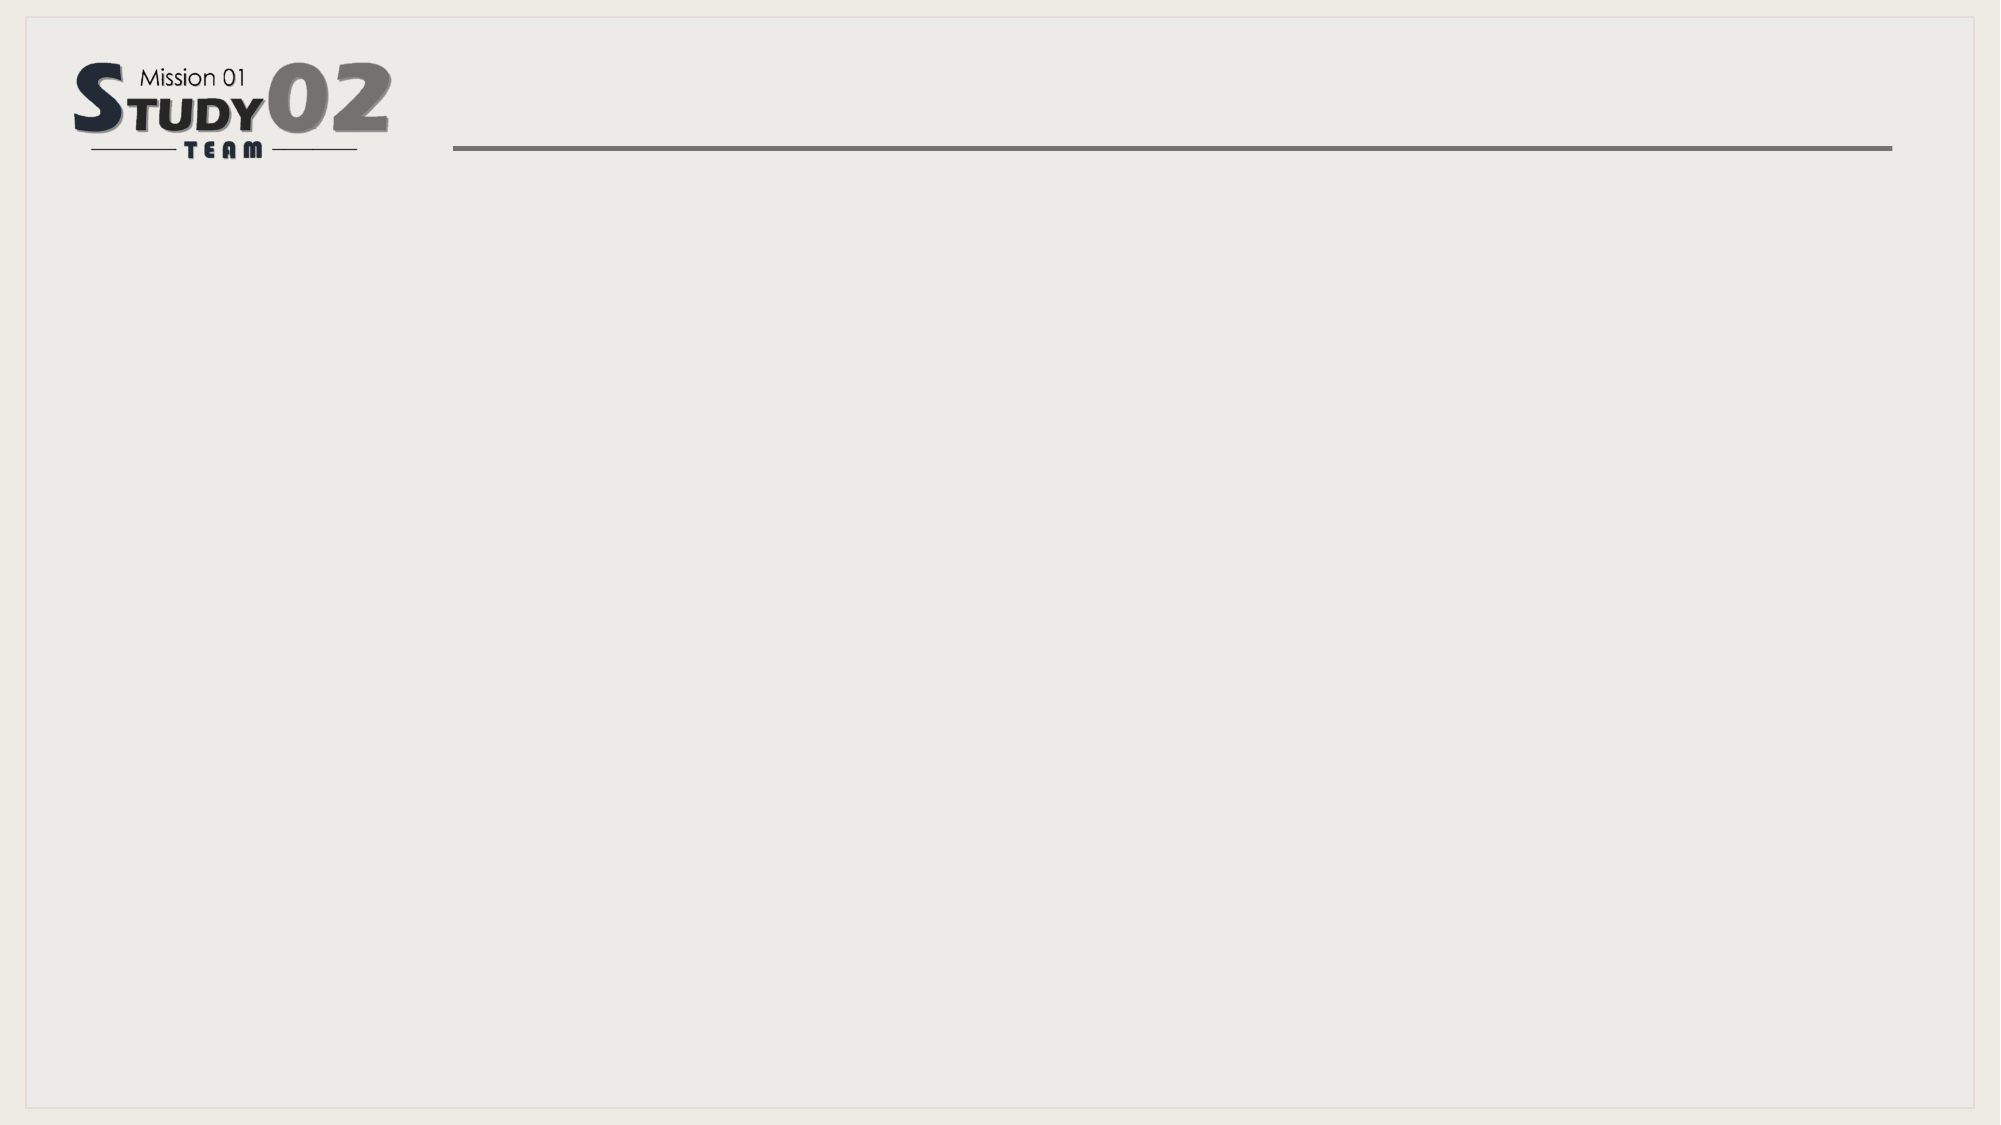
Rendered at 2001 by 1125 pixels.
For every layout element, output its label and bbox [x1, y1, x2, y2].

text_box [25, 17, 1975, 1108]
